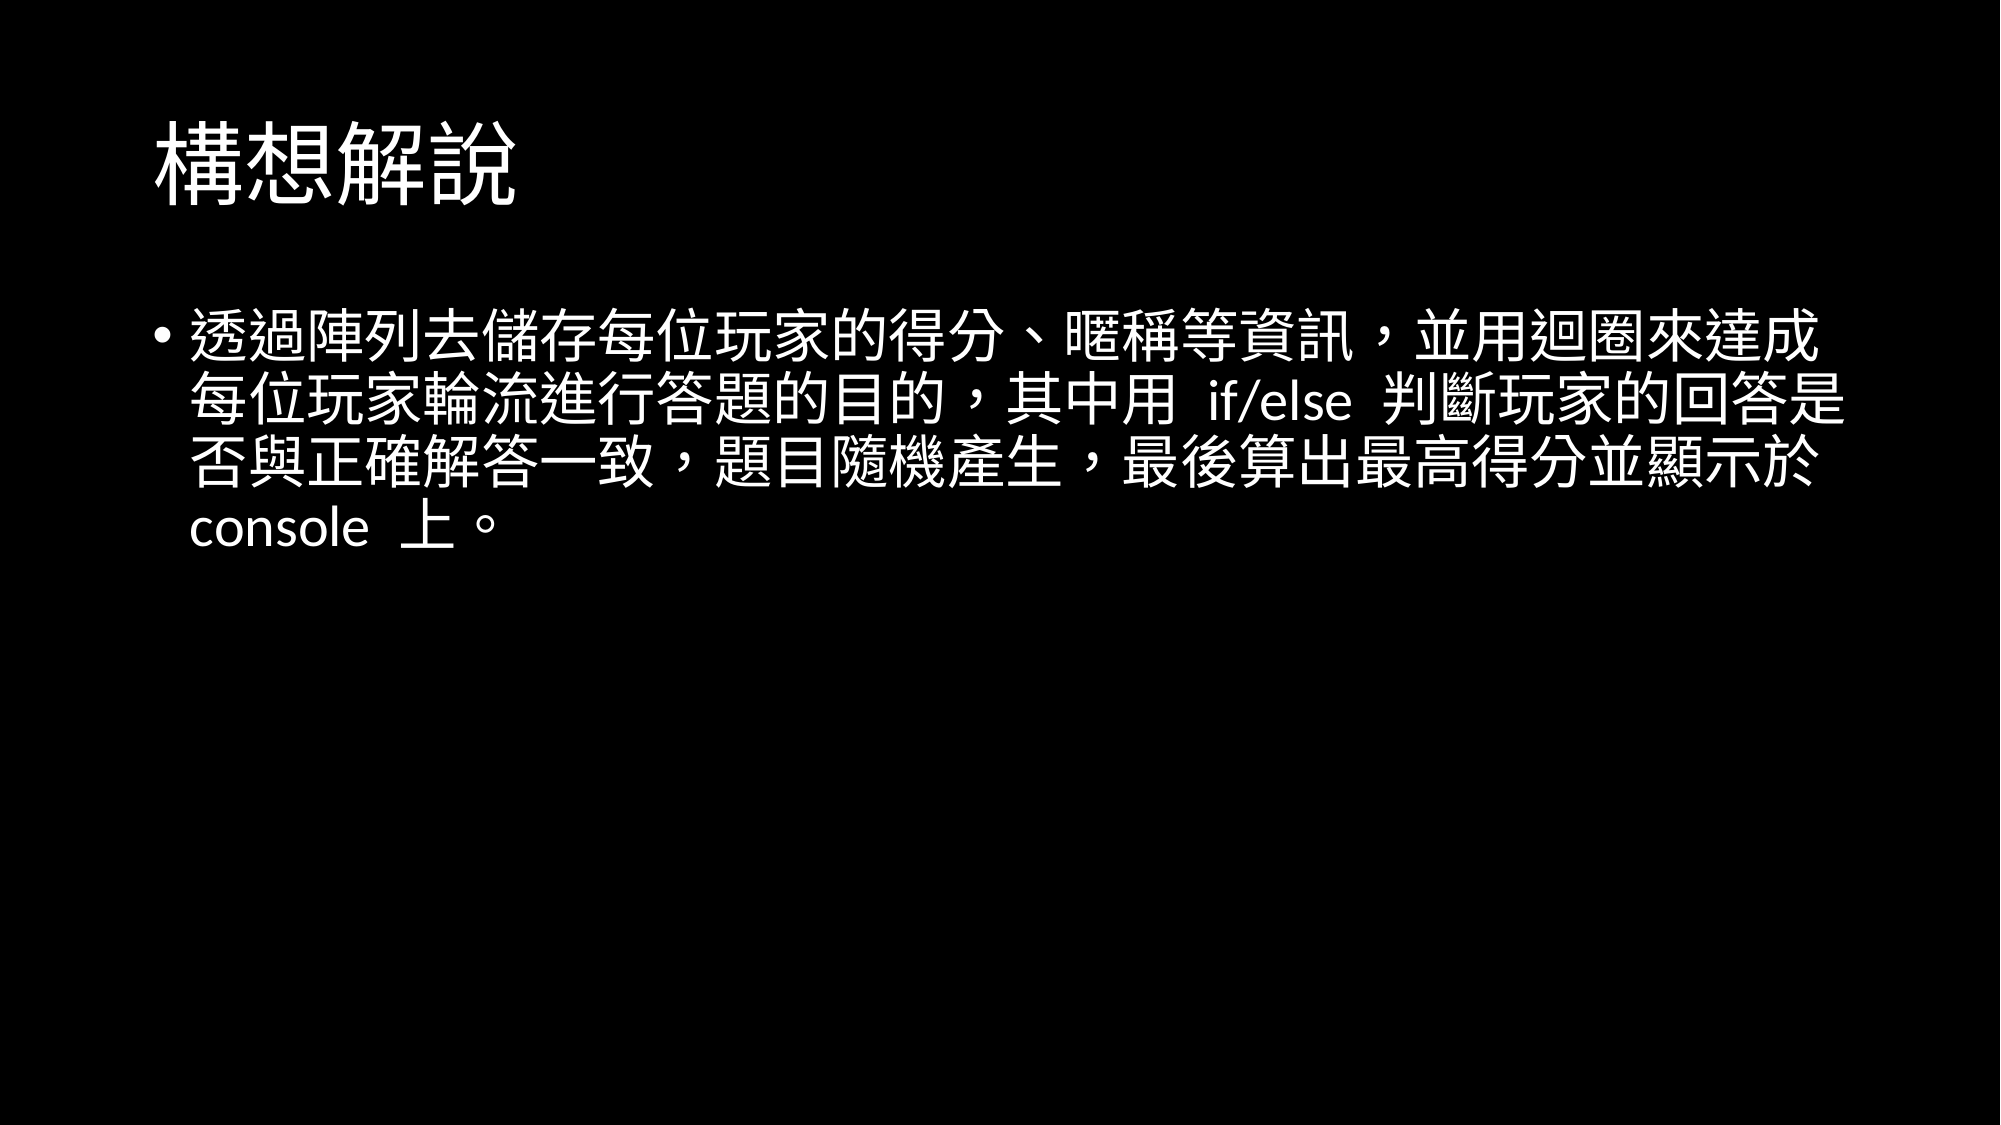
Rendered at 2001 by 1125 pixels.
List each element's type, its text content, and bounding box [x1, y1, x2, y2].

title 構想解說 [137, 59, 1863, 278]
list 透過陣列去儲存每位玩家的得分、暱稱等資訊，並用迴圈來達成每位玩家輪流進行答題的目的，其中用 if/else 判斷玩家的回答是否與正確解答一致，題目隨機產生，最後算出最高得分並顯示於 console 上。 [137, 299, 1863, 1014]
